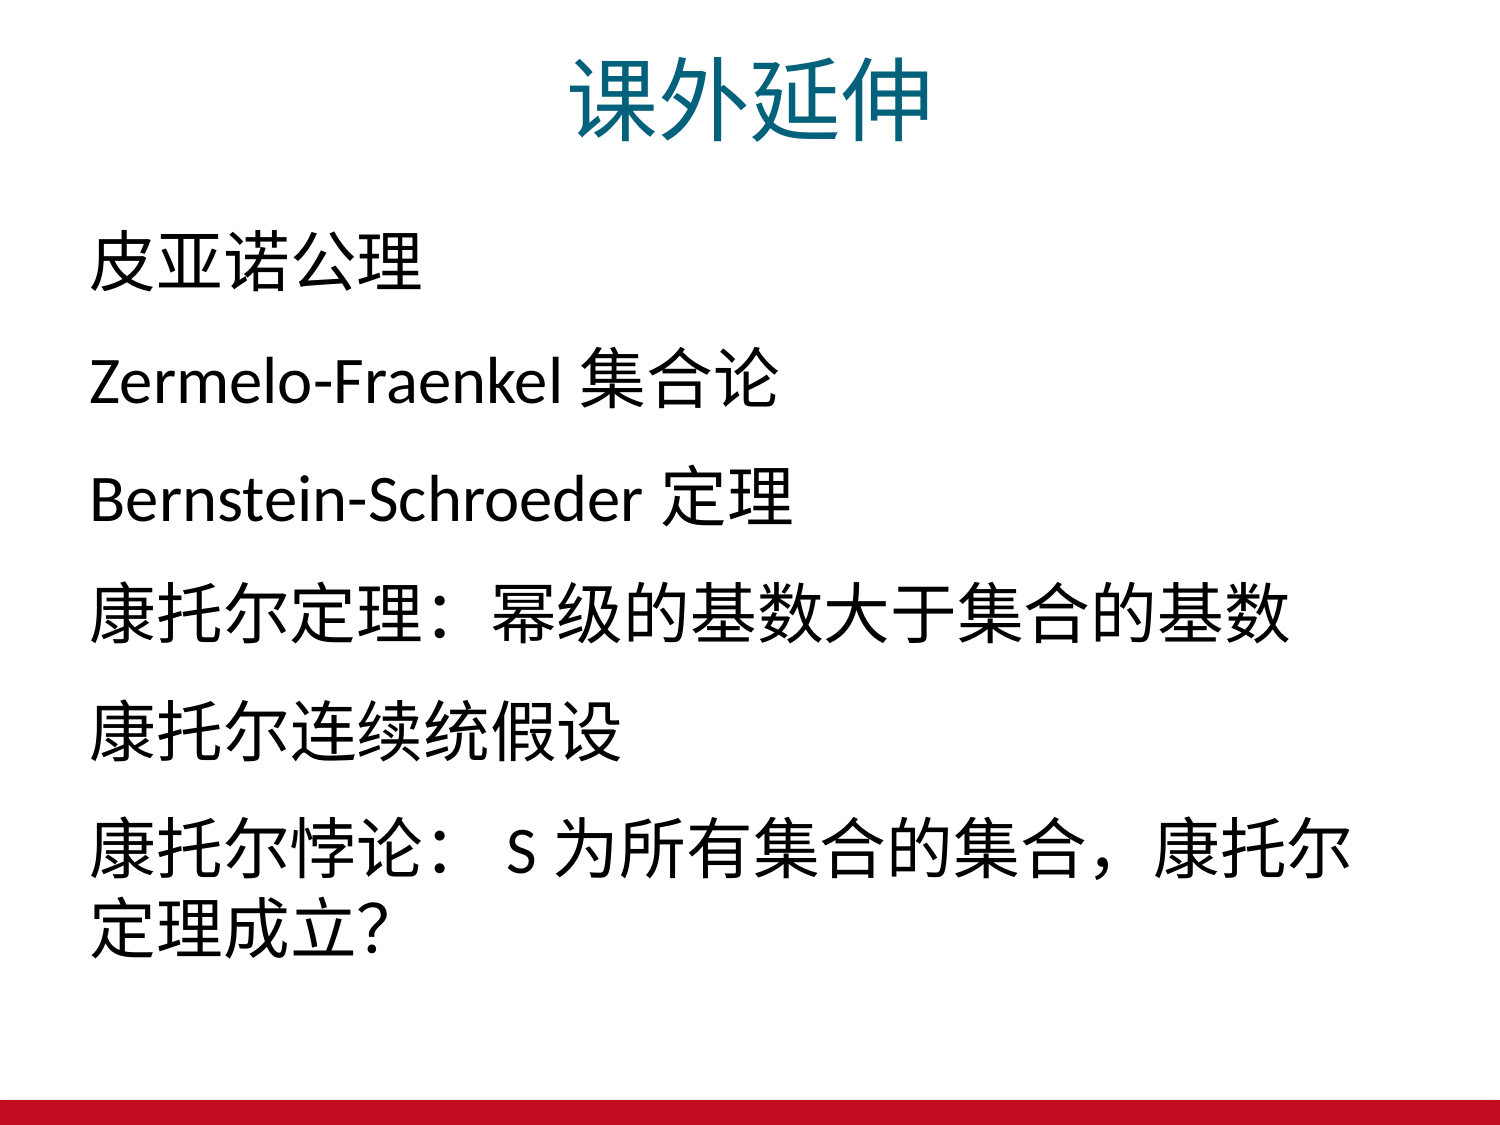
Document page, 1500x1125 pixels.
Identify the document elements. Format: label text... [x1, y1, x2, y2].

title 课外延伸 [0, 0, 1500, 195]
list 皮亚诺公理 Zermelo-Fraenkel集合论 Bernstein-Schroeder定理 康托尔定理：幂级的基数大于集合的基数 康托尔连续统假设 康托尔悖论：S为所有集合的集合，康托尔定理成立？ [75, 212, 1425, 1075]
